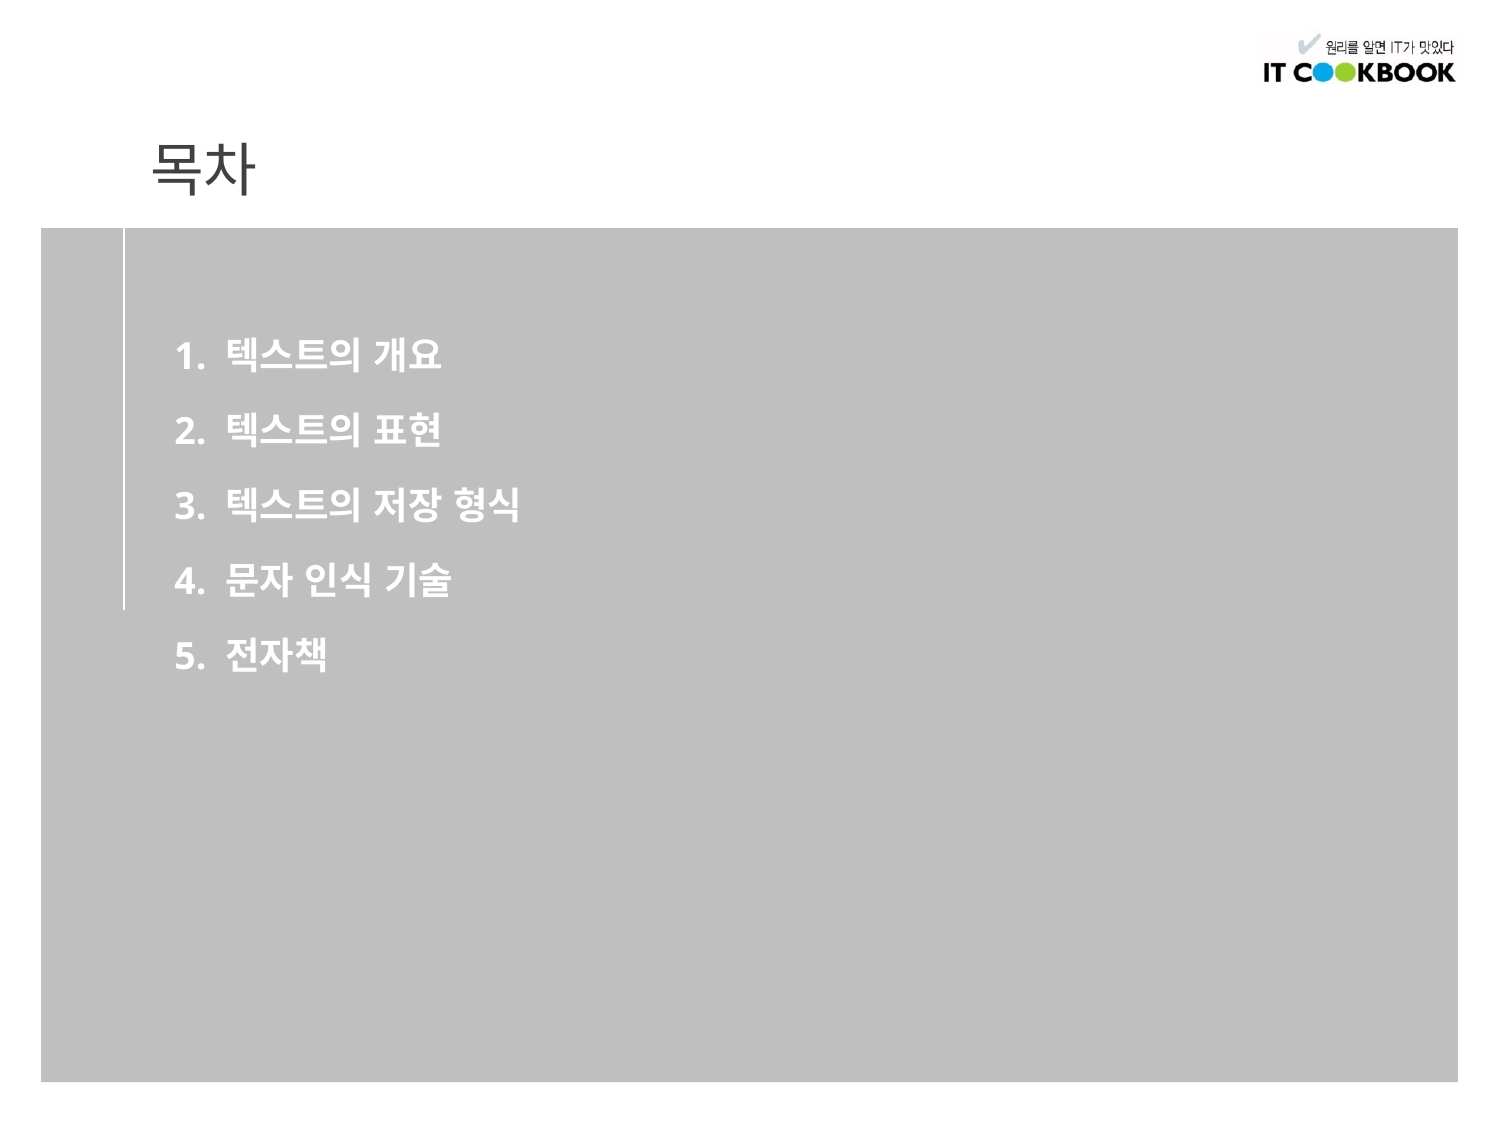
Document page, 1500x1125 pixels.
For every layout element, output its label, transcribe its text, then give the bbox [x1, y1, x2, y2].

list 1. 텍스트의 개요 2. 텍스트의 표현 3. 텍스트의 저장 형식 4. 문자 인식 기술 5. 전자책 [159, 302, 1317, 977]
picture [1259, 30, 1459, 84]
